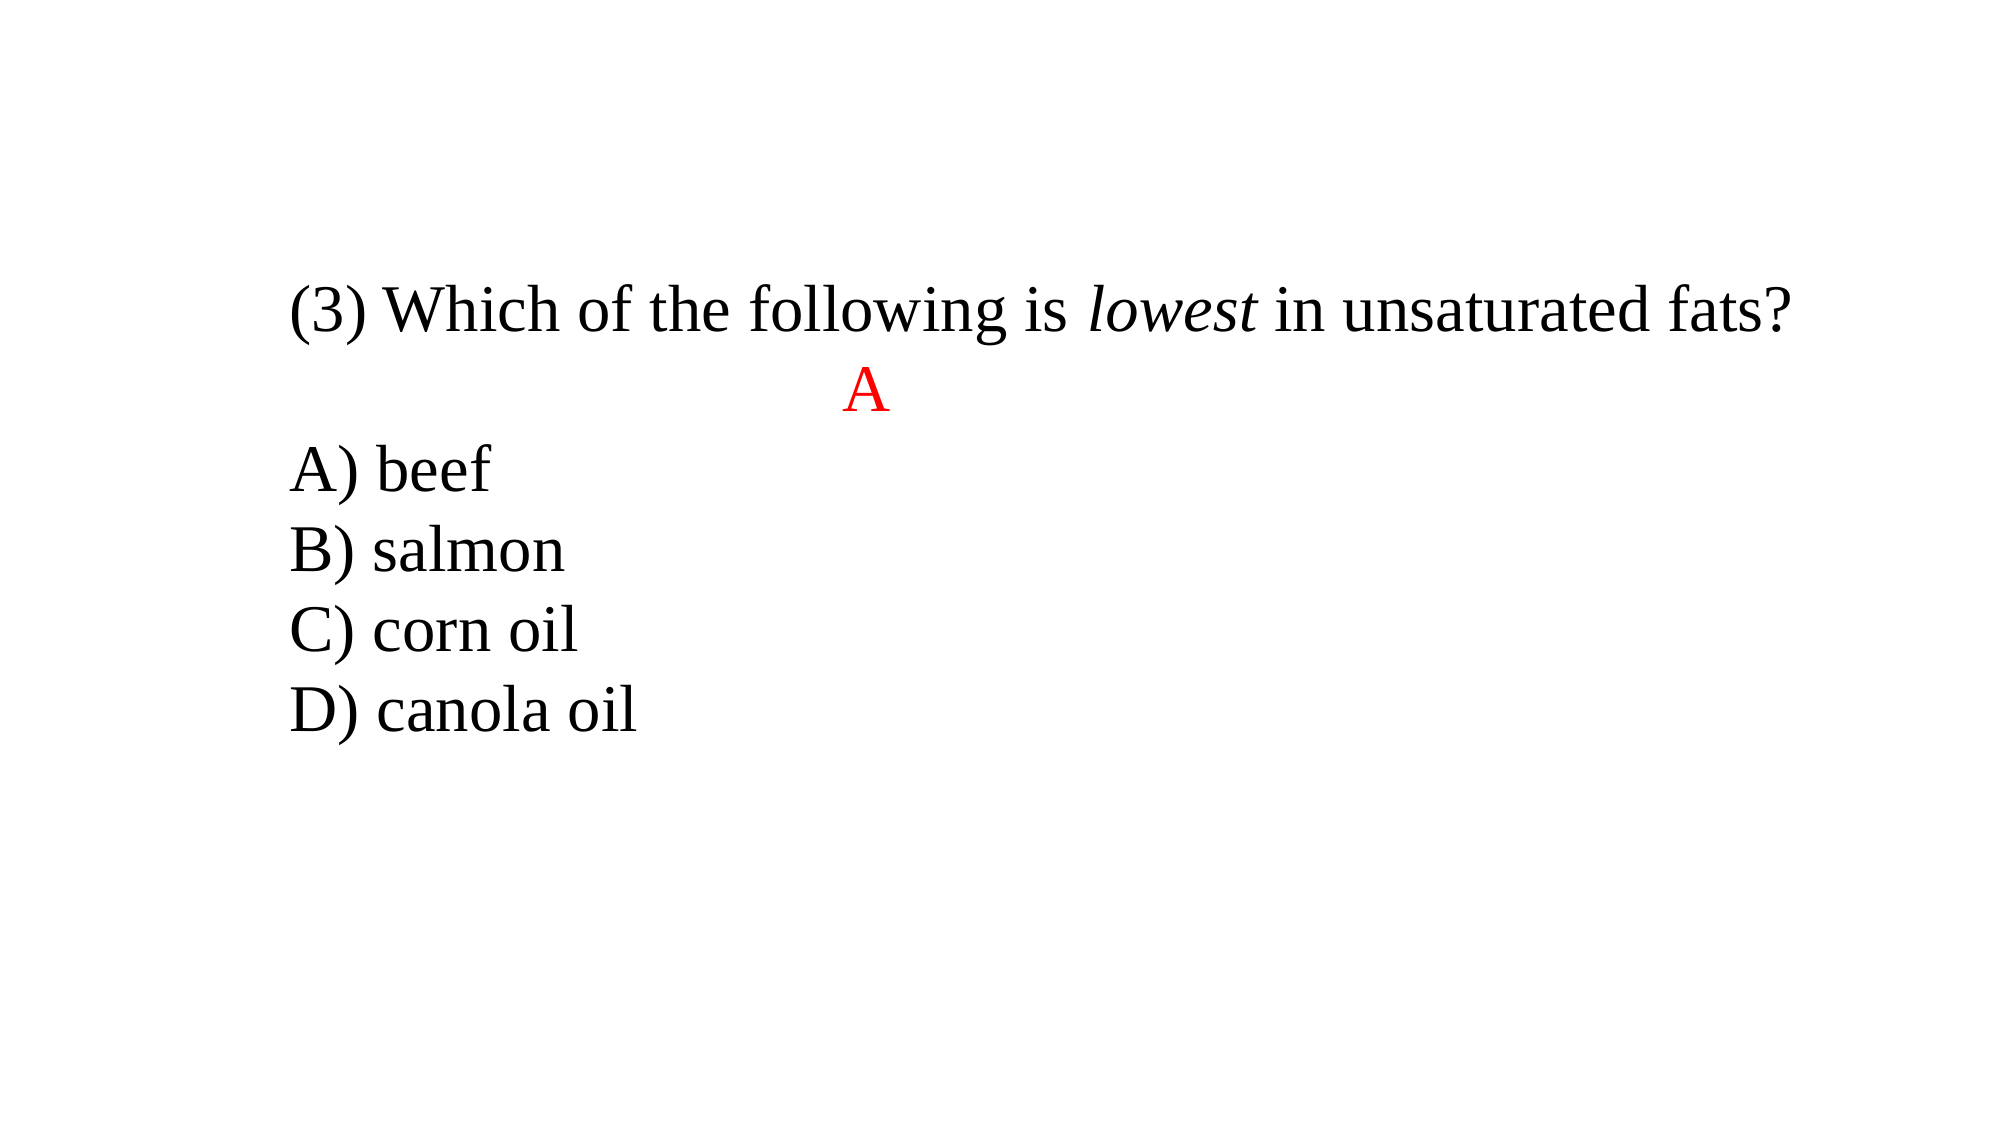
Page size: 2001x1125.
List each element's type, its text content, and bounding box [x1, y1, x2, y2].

text_box (3) Which of the following is lowest in unsaturated fats? A A) beef B) salmon C) corn oil D) canola oil [274, 257, 1950, 852]
